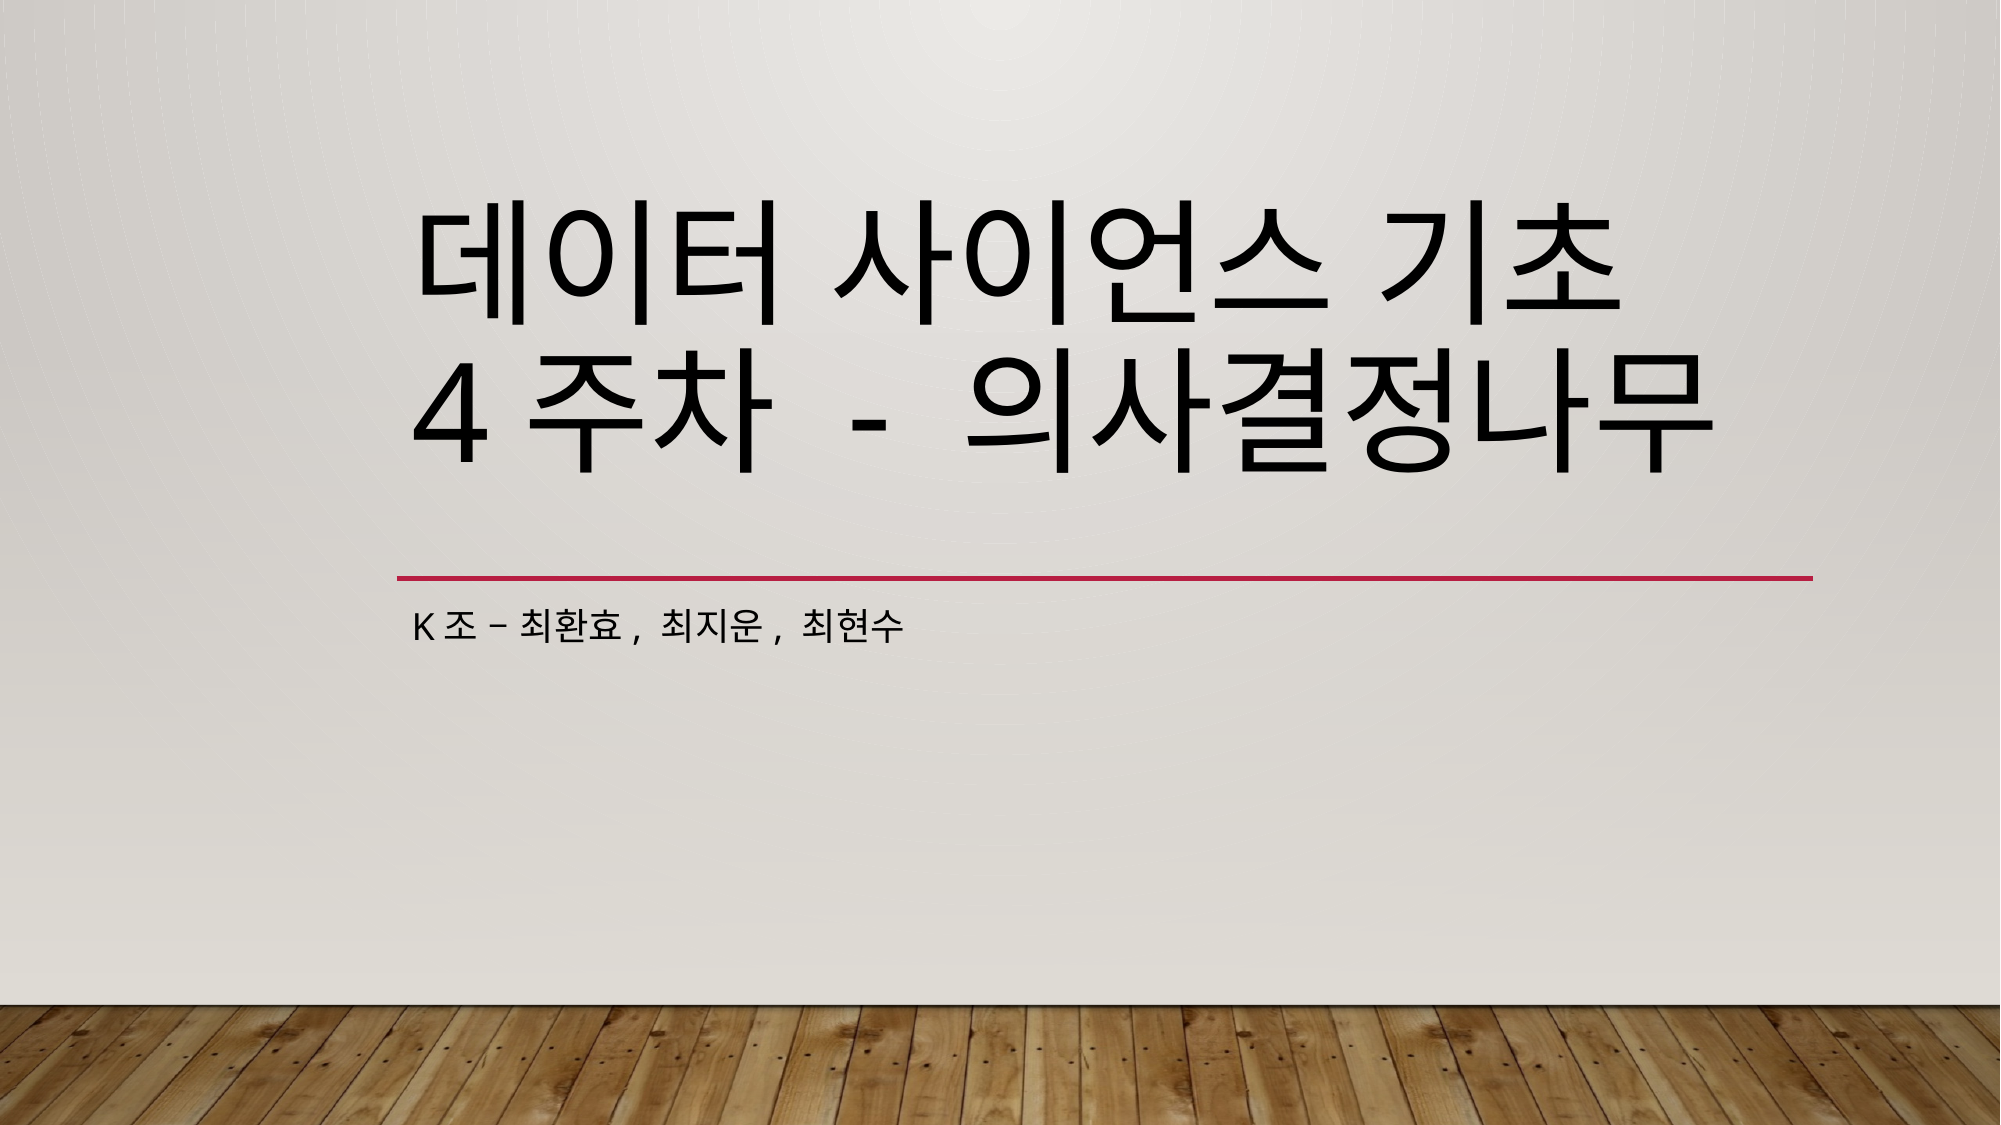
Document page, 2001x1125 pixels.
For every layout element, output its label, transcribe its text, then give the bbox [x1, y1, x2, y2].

title 데이터 사이언스 기초 4주차 - 의사결정나무 [396, 131, 1814, 549]
picture [0, 1005, 2000, 1125]
subtitle K조 – 최환효, 최지운, 최현수 [396, 579, 1814, 740]
